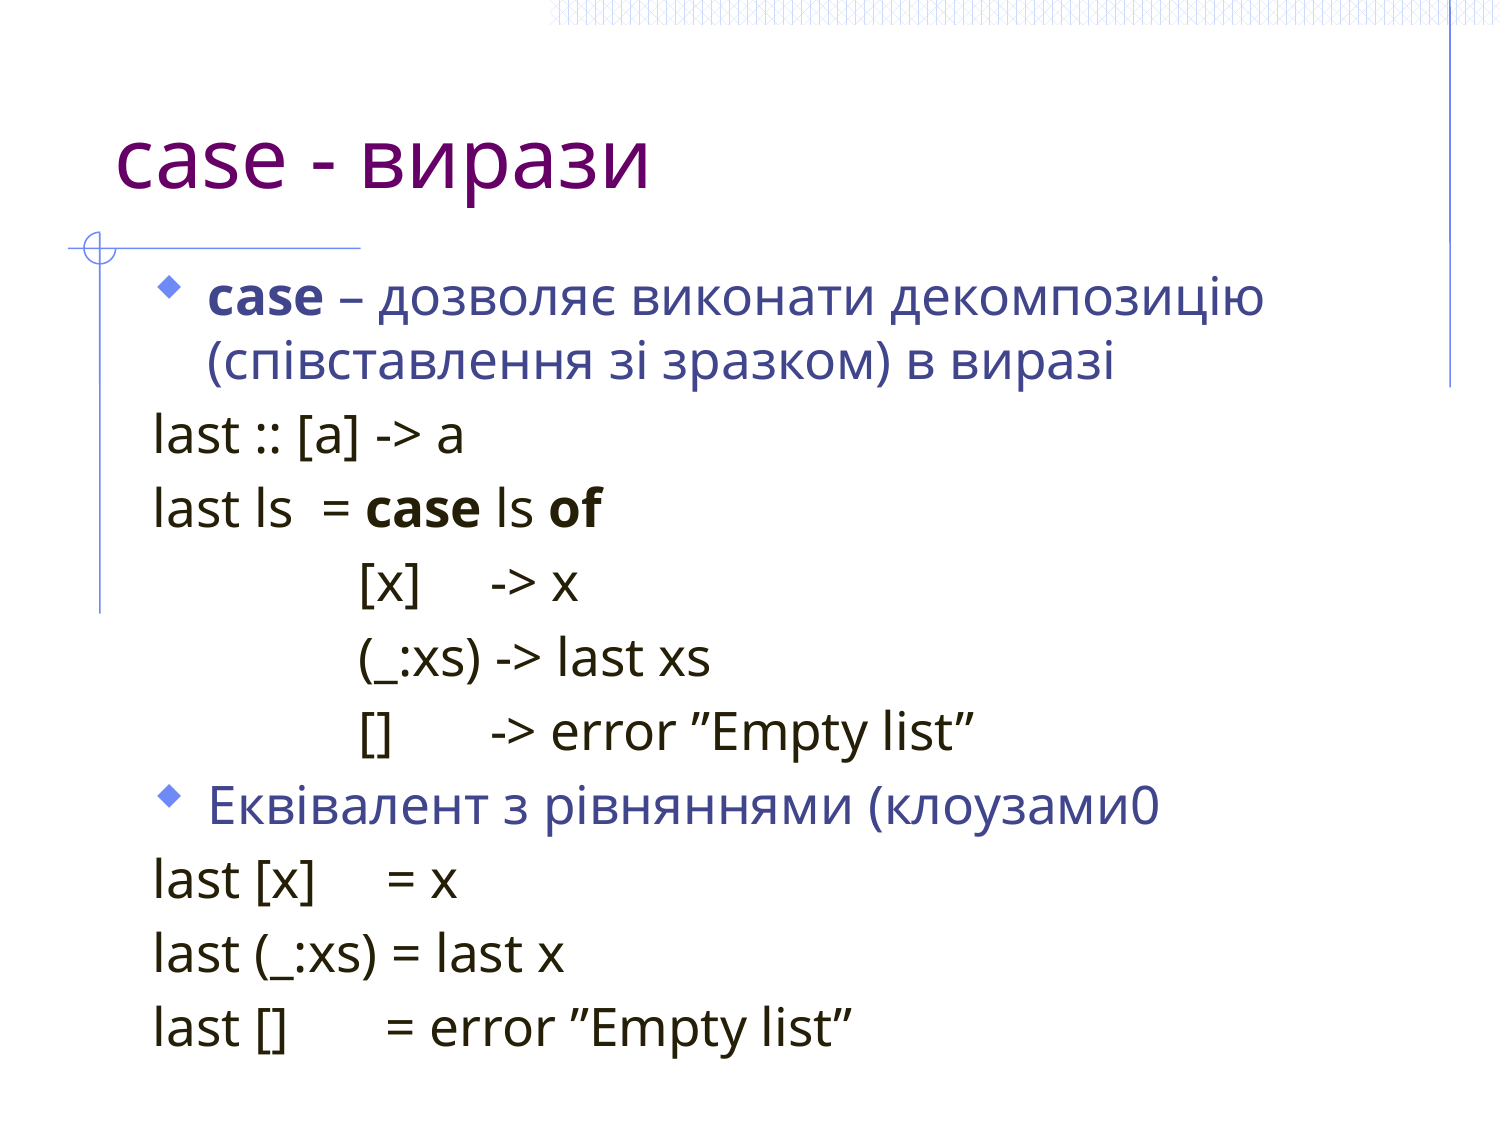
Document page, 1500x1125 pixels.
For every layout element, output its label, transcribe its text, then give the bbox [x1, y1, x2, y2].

list case – дозволяє виконати декомпозицію (співставлення зі зразком) в виразі last :: [a] -> a last ls = case ls of [x] -> x (_:xs) -> last xs [] -> error ”Empty list” Еквівалент з рівняннями (клоузами0 last [x] = x last (_:xs) = last x last [] = error ”Empty list” [137, 255, 1413, 1071]
title сase - вирази [99, 75, 1375, 213]
